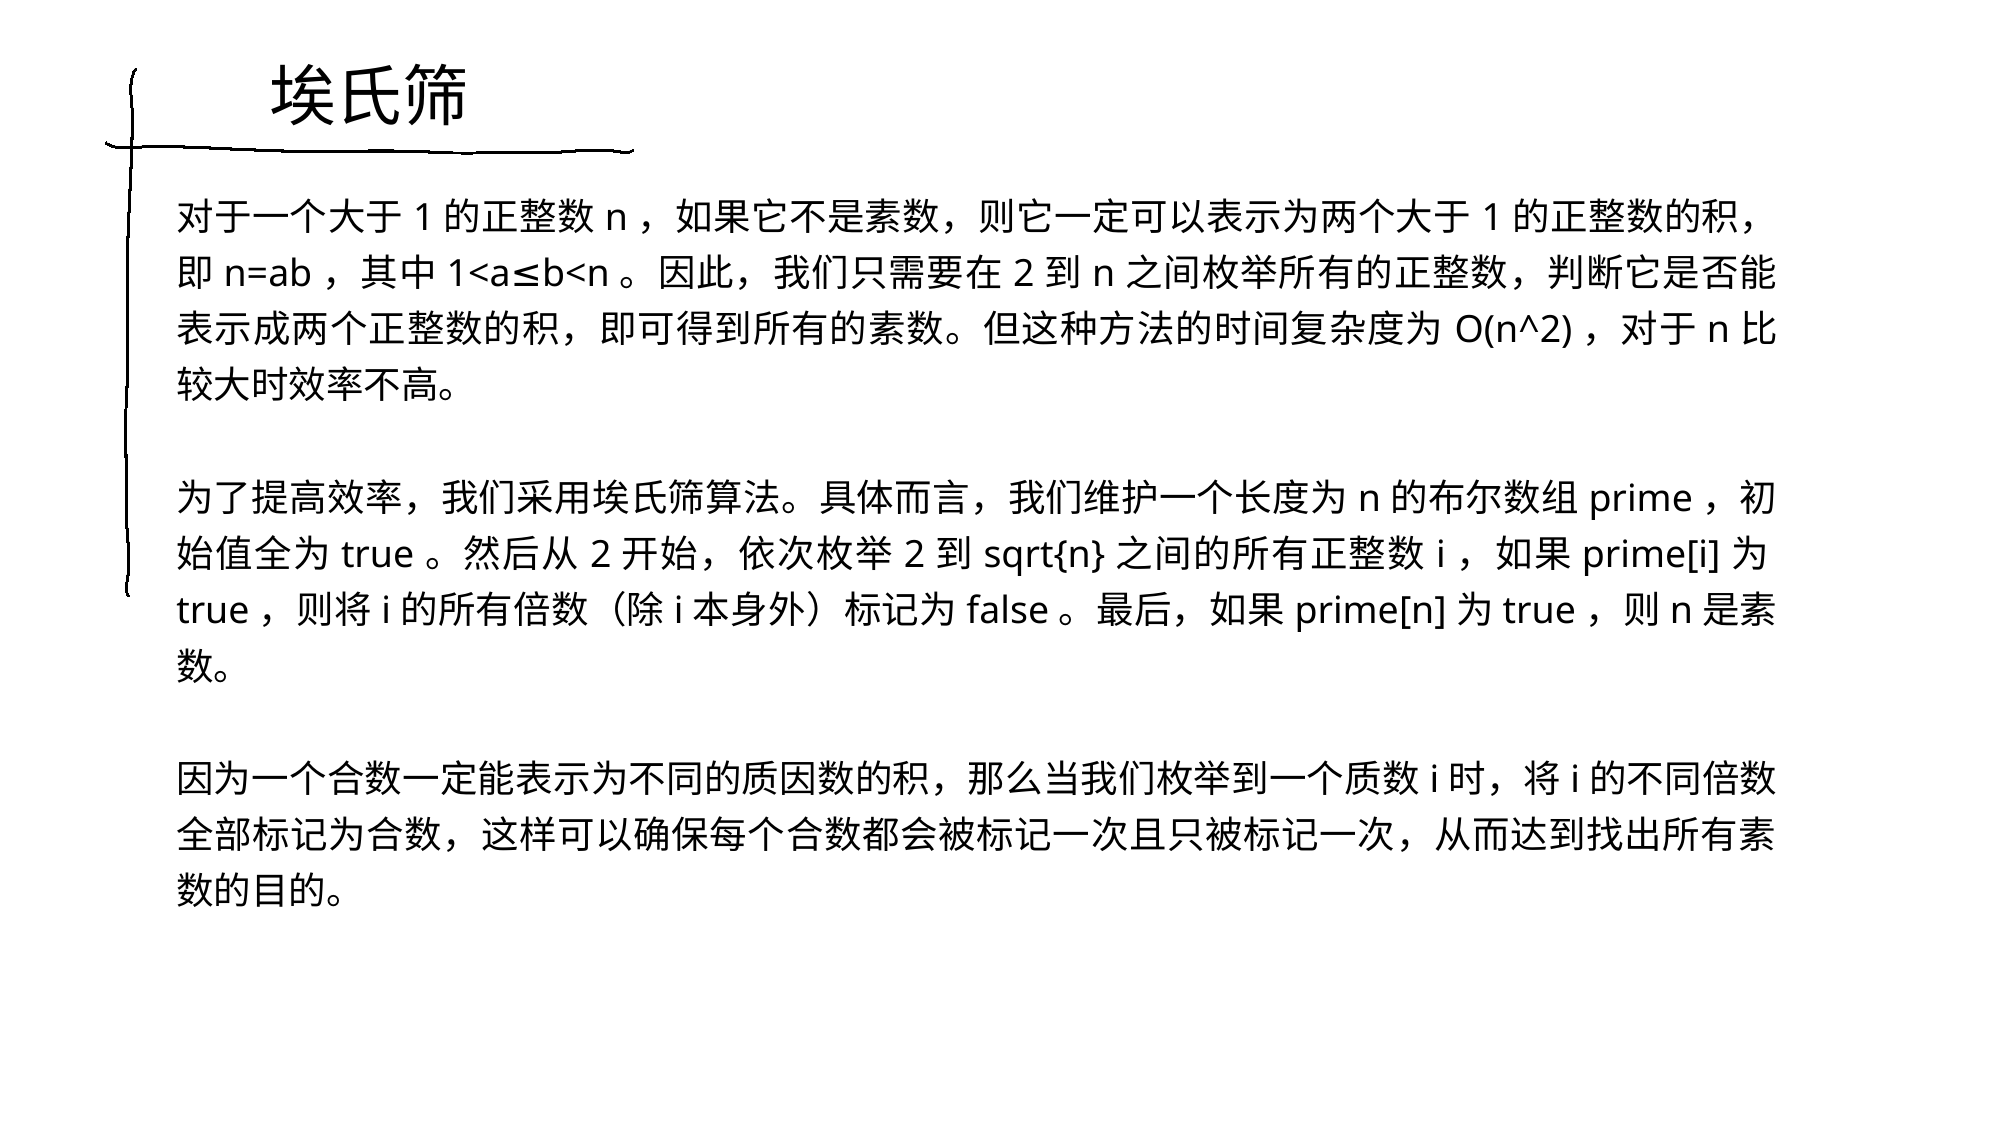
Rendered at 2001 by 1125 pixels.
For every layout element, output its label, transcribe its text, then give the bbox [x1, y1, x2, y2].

text_box [124, 68, 137, 597]
text_box [133, 145, 634, 155]
text_box 埃氏筛 [254, 45, 485, 141]
text_box 对于一个大于1的正整数n，如果它不是素数，则它一定可以表示为两个大于1的正整数的积，即n=ab，其中1<a≤b<n。因此，我们只需要在2到n之间枚举所有的正整数，判断它是否能表示成两个正整数的积，即可得到所有的素数。但这种方法的时间复杂度为O(n^2)，对于n比较大时效率不高。 为了提高效率，我们采用埃氏筛算法。具体而言，我们维护一个长度为n的布尔数组prime，初始值全为true。然后从2开始，依次枚举2到sqrt{n}之间的所有正整数i，如果prime[i]为true，则将i的所有倍数（除i本身外）标记为false。最后，如果prime[n]为true，则n是素数。 因为一个合数一定能表示为不同的质因数的积，那么当我们枚举到一个质数i时，将i的不同倍数全部标记为合数，这样可以确保每个合数都会被标记一次且只被标记一次，从而达到找出所有素数的目的。 [161, 174, 1793, 1028]
text_box [105, 141, 130, 149]
